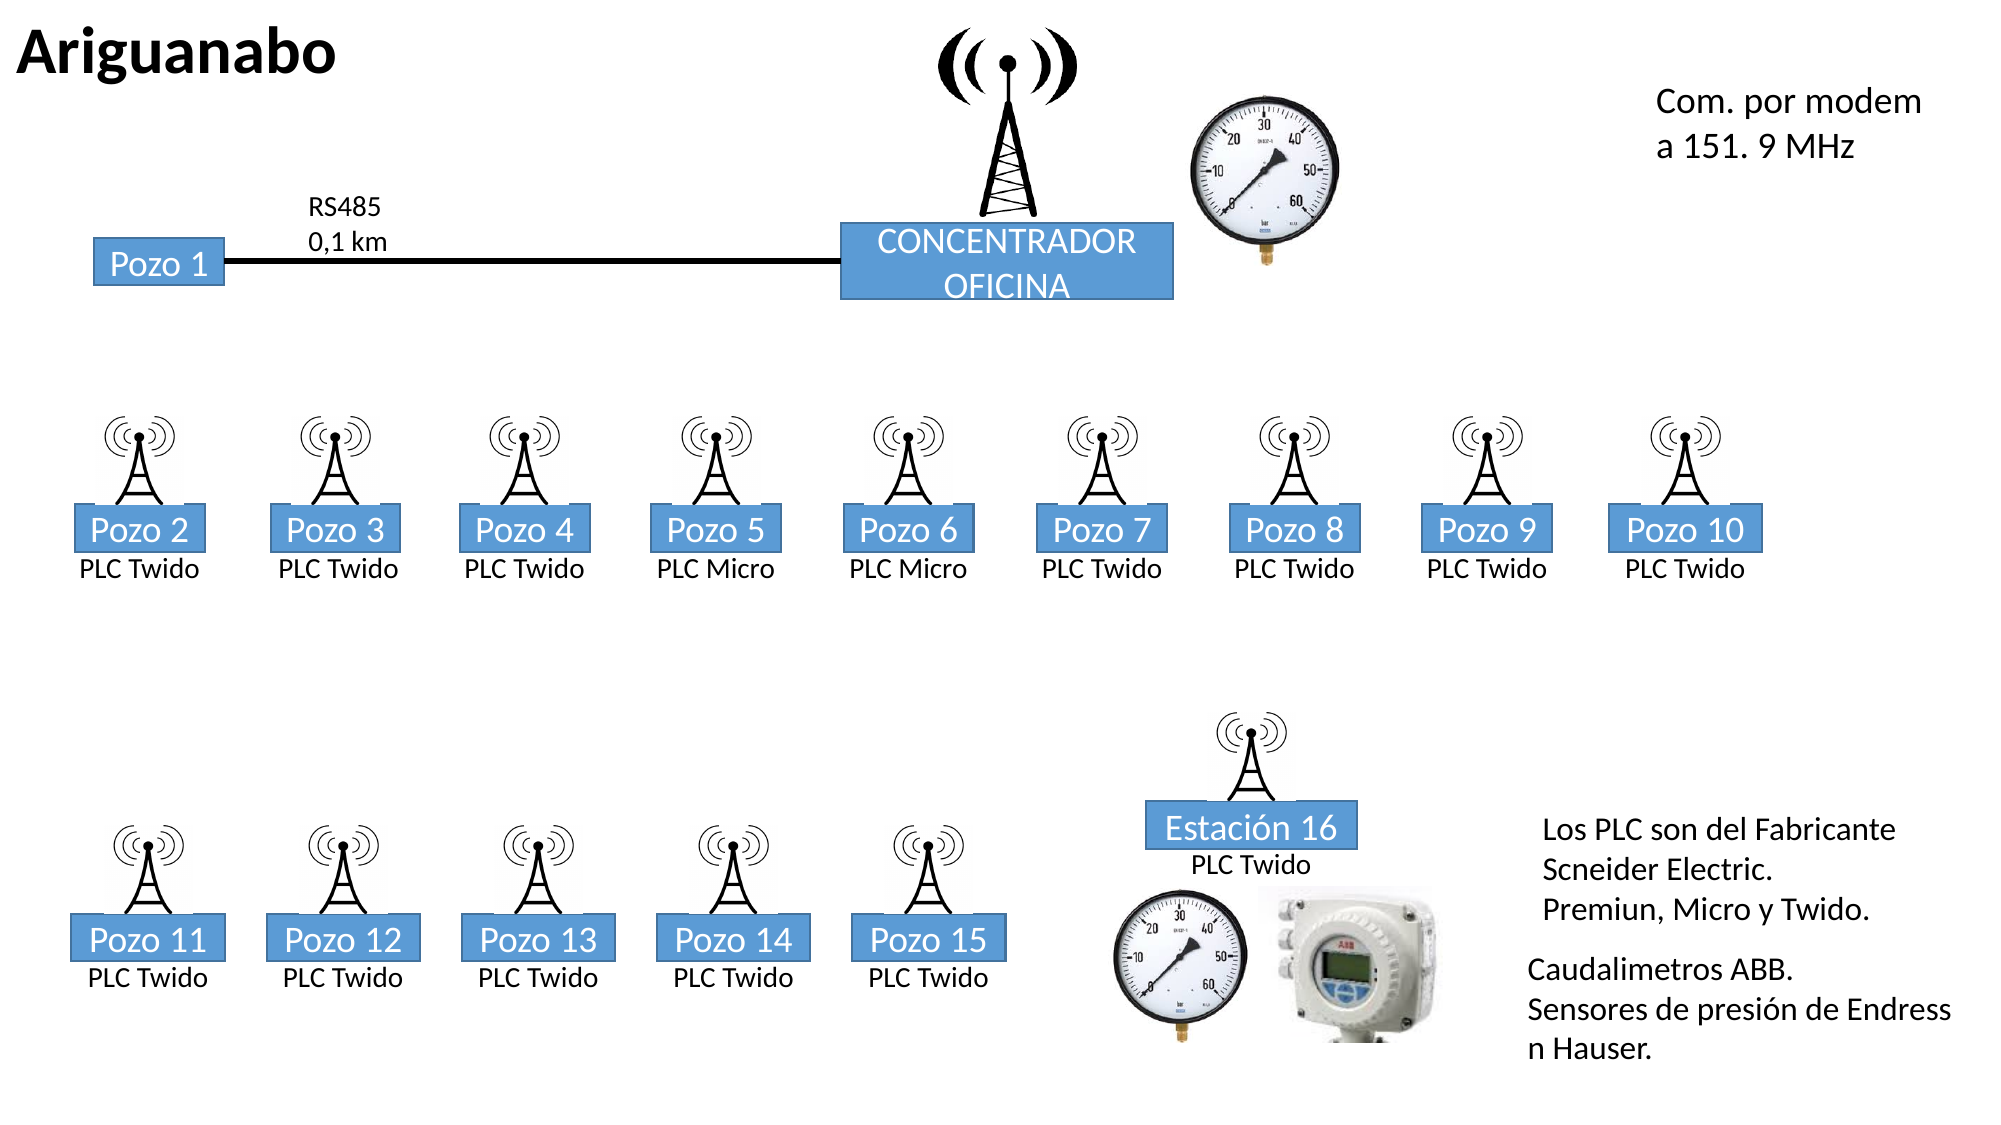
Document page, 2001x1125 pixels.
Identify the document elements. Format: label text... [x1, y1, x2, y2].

picture [1102, 886, 1458, 1043]
picture [1178, 94, 1351, 266]
text_box Pozo 9 [1421, 503, 1553, 541]
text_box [71, 825, 225, 1002]
text_box PLC Twido [1412, 541, 1563, 592]
text_box Pozo 1 [93, 237, 225, 286]
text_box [1218, 416, 1371, 593]
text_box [266, 825, 421, 1002]
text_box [641, 416, 791, 593]
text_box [1146, 712, 1357, 888]
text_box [833, 416, 984, 593]
text_box Com. por modem a 151. 9 MHz [1641, 68, 1956, 174]
picture [1443, 416, 1532, 505]
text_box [656, 825, 811, 1002]
text_box Los PLC son del Fabricante Scneider Electric. Premiun, Micro y Twido. [1527, 799, 1920, 935]
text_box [852, 825, 1006, 1002]
picture [938, 27, 1077, 217]
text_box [1026, 416, 1179, 593]
text_box CONCENTRADOR OFICINA [840, 222, 1174, 300]
text_box Ariguanabo [1, 0, 353, 95]
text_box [461, 825, 616, 1002]
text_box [448, 416, 601, 593]
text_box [1608, 416, 1763, 593]
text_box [256, 416, 415, 593]
text_box Caudalimetros ABB. Sensores de presión de Endress n Hauser. [1512, 939, 1973, 1074]
text_box RS485 0,1 km [293, 180, 403, 261]
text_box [63, 416, 216, 593]
